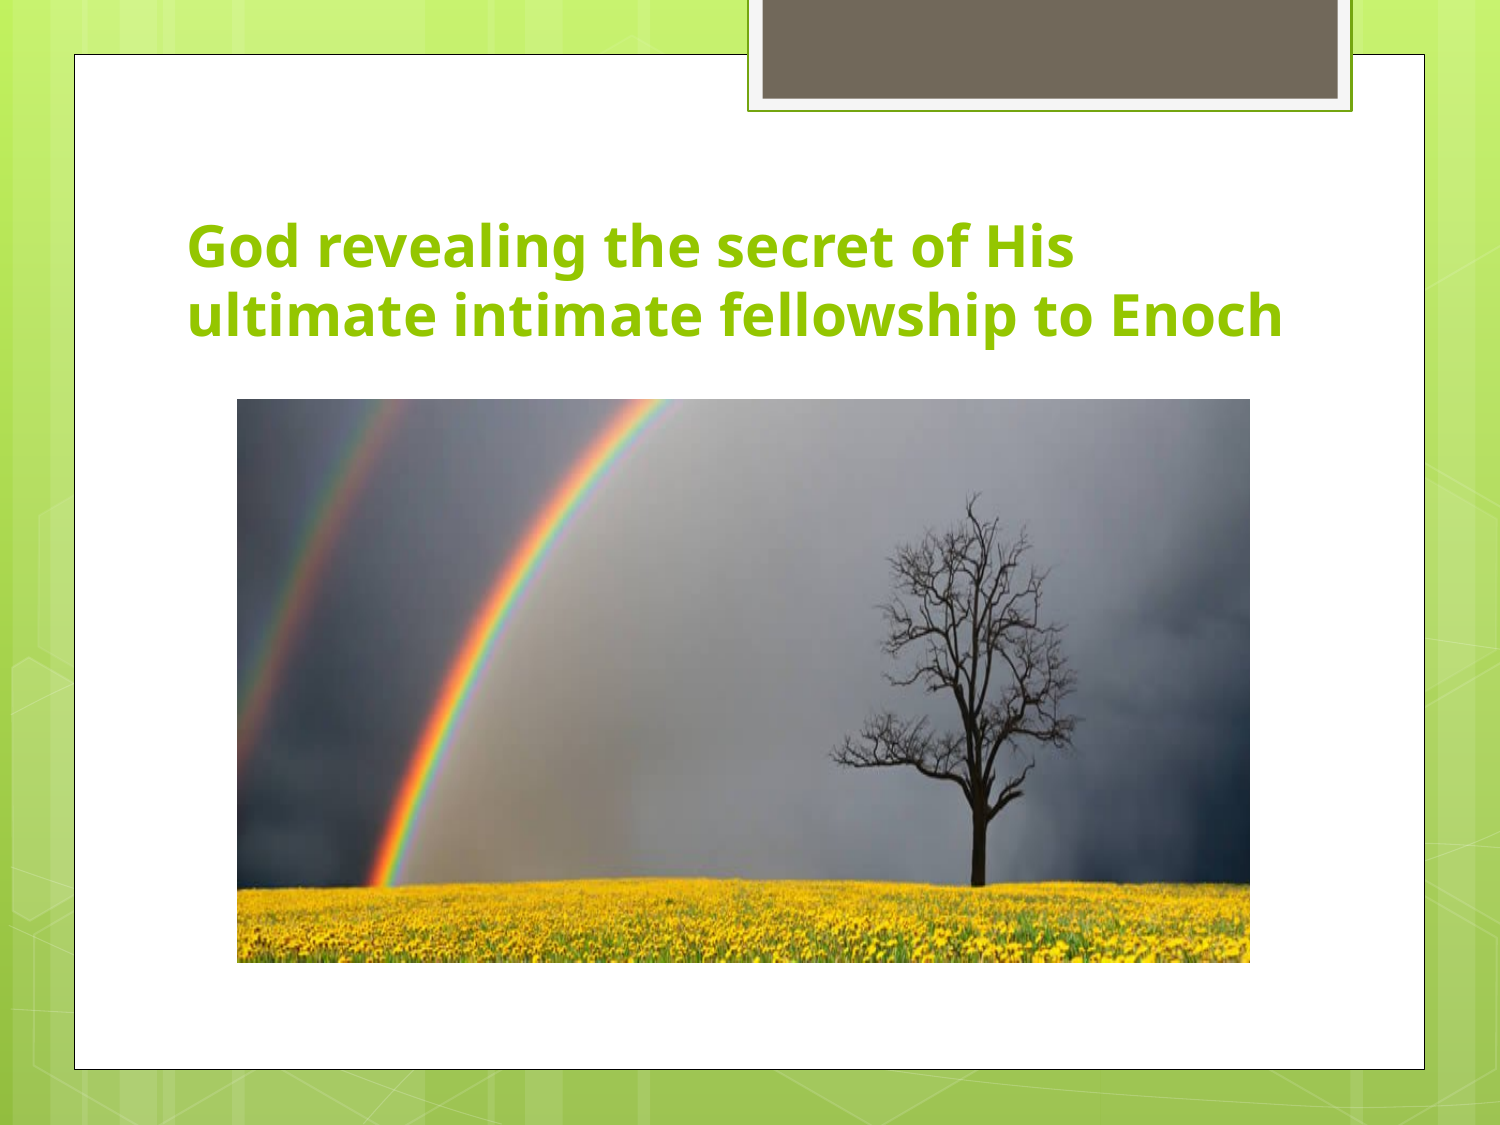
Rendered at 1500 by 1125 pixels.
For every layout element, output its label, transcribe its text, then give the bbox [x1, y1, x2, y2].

picture [237, 399, 1251, 963]
title God revealing the secret of His ultimate intimate fellowship to Enoch [171, 168, 1324, 357]
